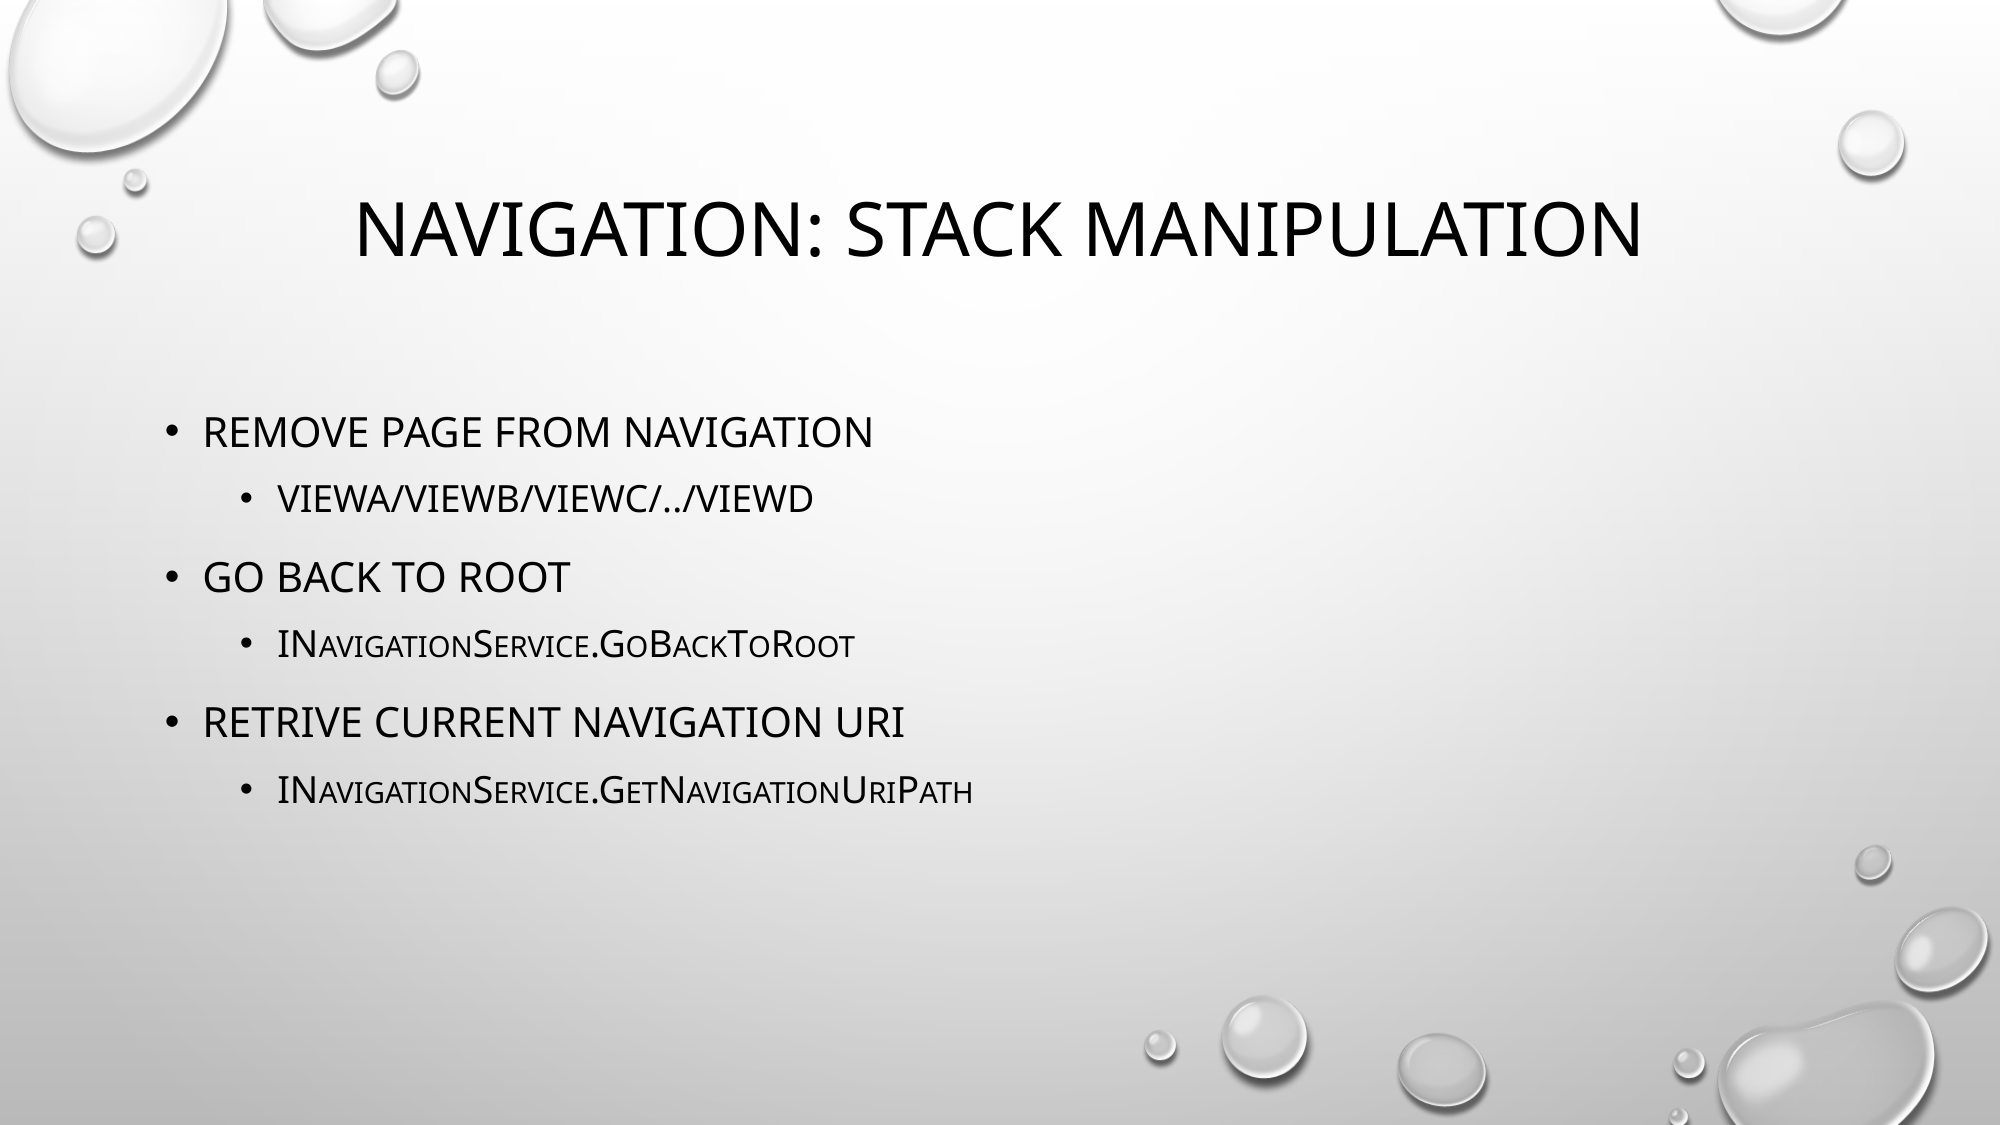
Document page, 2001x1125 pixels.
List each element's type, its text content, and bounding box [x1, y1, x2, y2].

picture [0, 0, 2000, 1125]
list Remove Page from Navigation ViewA/ViewB/ViewC/../ViewD Go Back to root INavigationService.GoBackToRoot Retrive current navigation URI INavigationService.GetNavigationUriPath [149, 388, 1850, 950]
title Navigation: Stack Manipulation [149, 101, 1851, 364]
